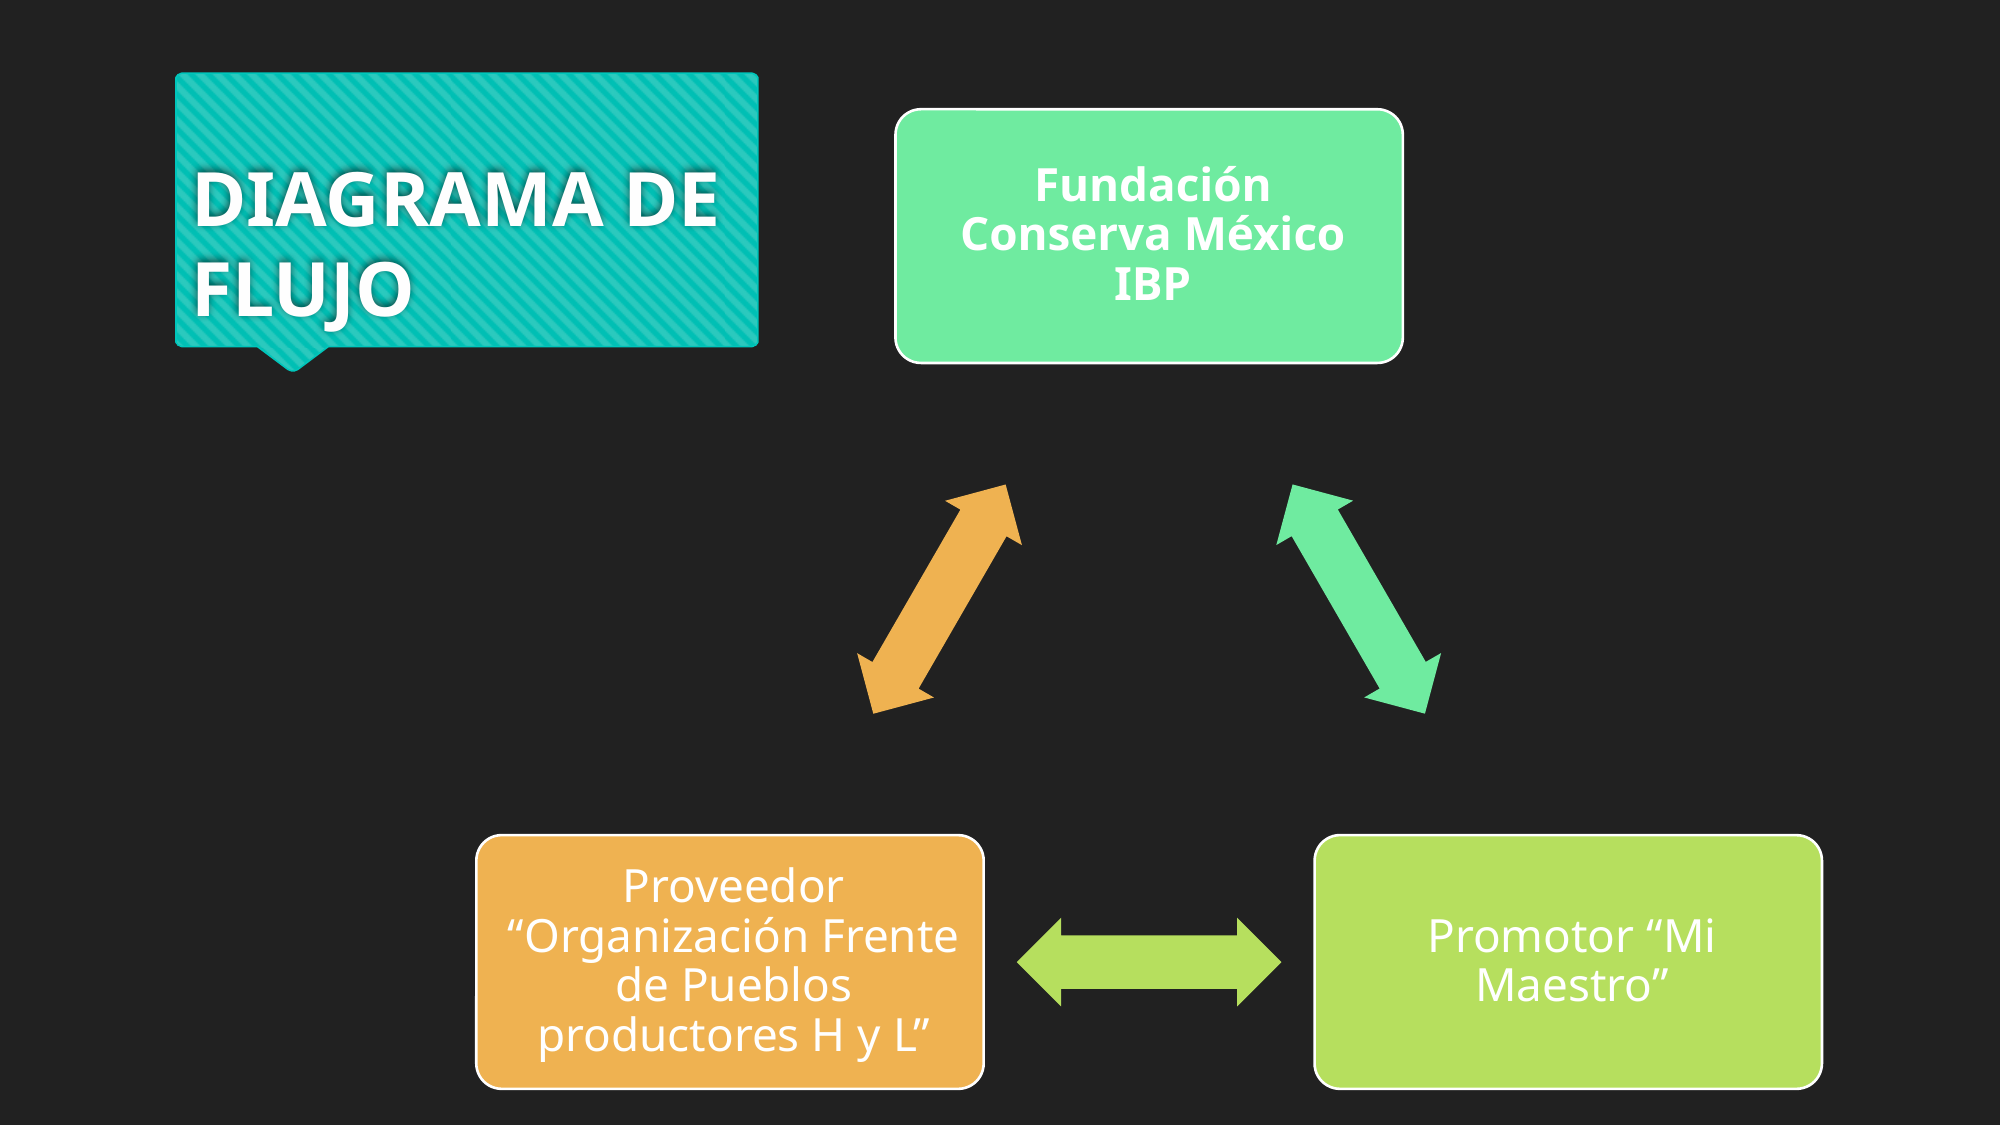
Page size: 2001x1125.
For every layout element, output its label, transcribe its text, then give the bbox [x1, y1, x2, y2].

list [475, 72, 1823, 1125]
title DIAGRAMA DE FLUJO [176, 73, 475, 339]
